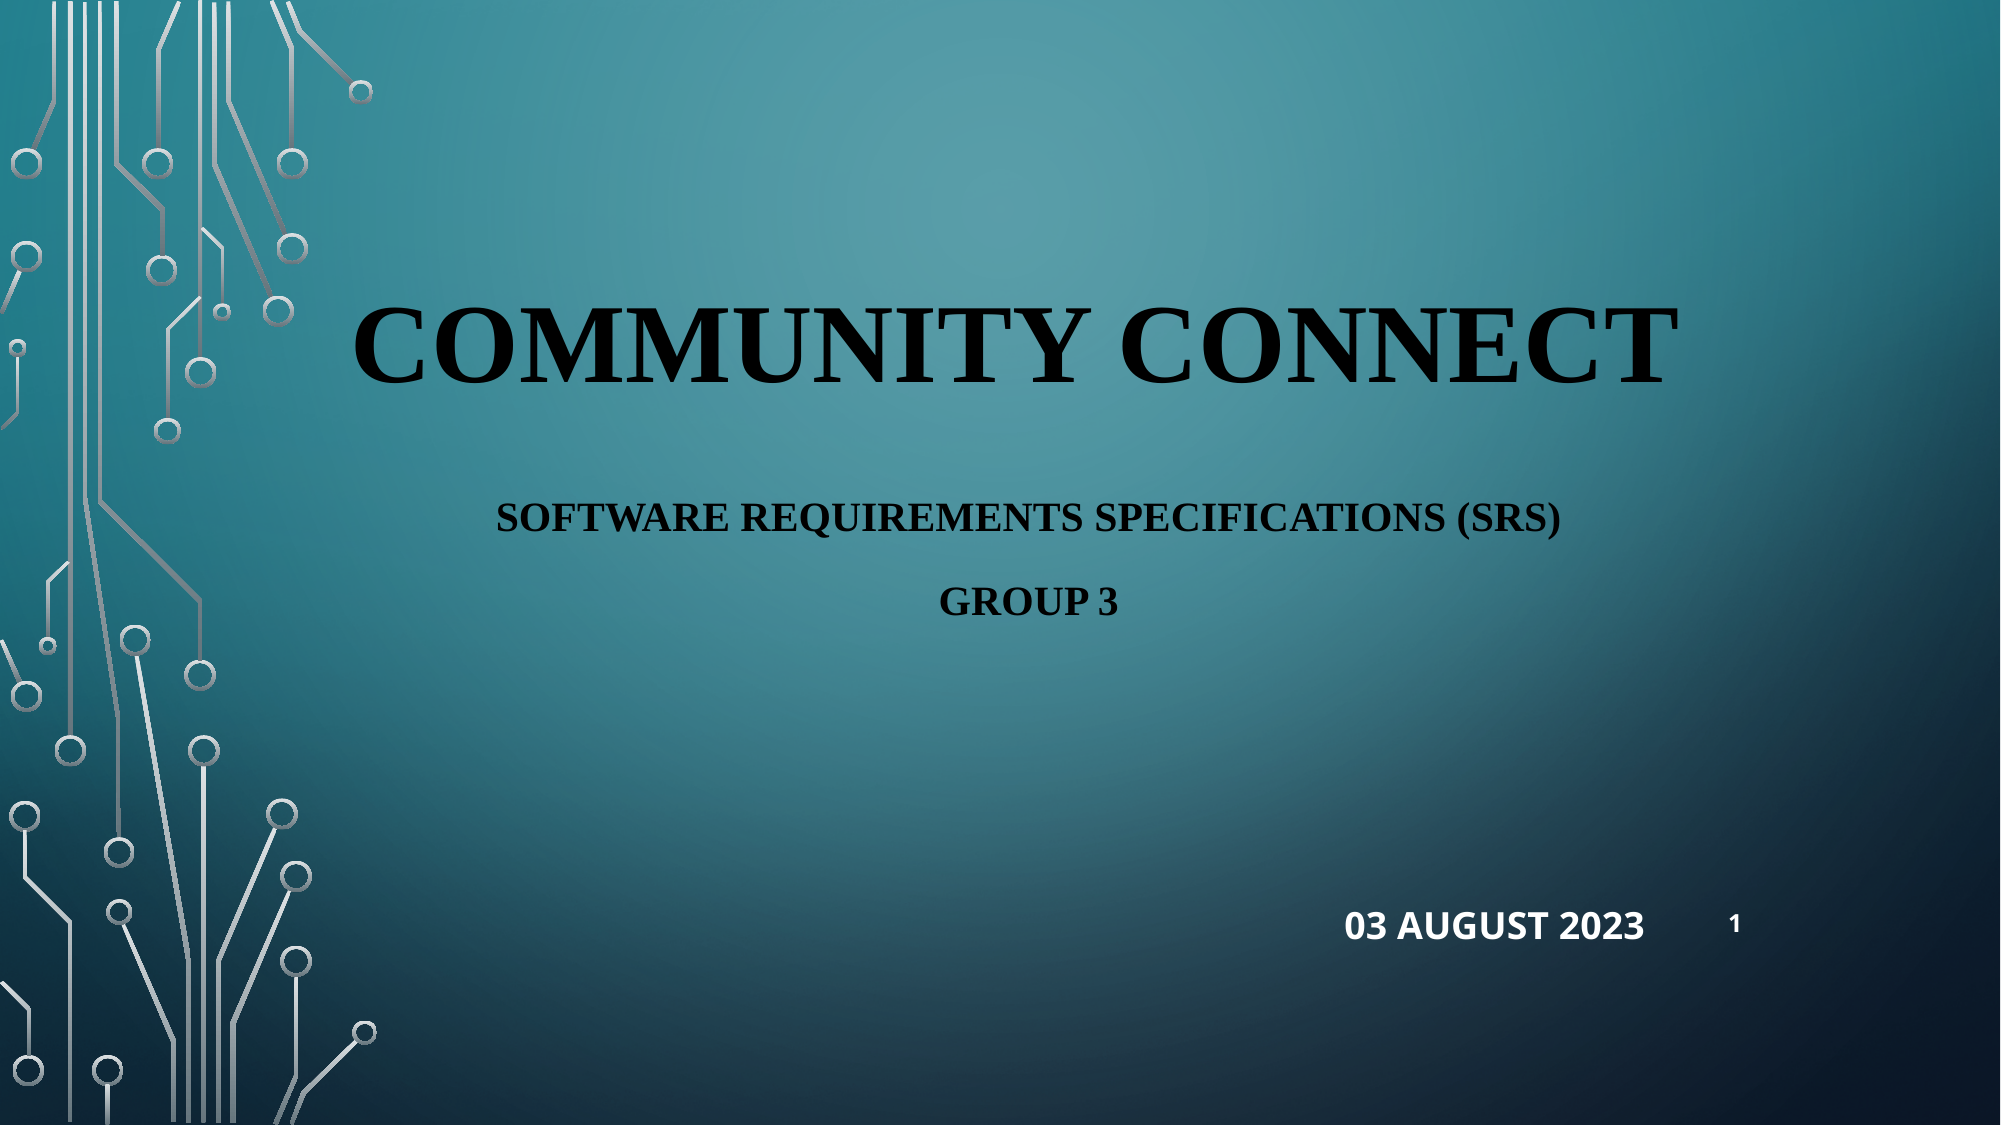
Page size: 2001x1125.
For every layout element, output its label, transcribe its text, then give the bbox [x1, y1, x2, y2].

subtitle Software Requirements Specifications (SRS) Group 3 [307, 456, 1750, 729]
text_box 03 AUGUST 2023 [1329, 894, 1665, 955]
title Community Connect [307, 177, 1750, 415]
slide_number 1 [1665, 887, 1805, 963]
